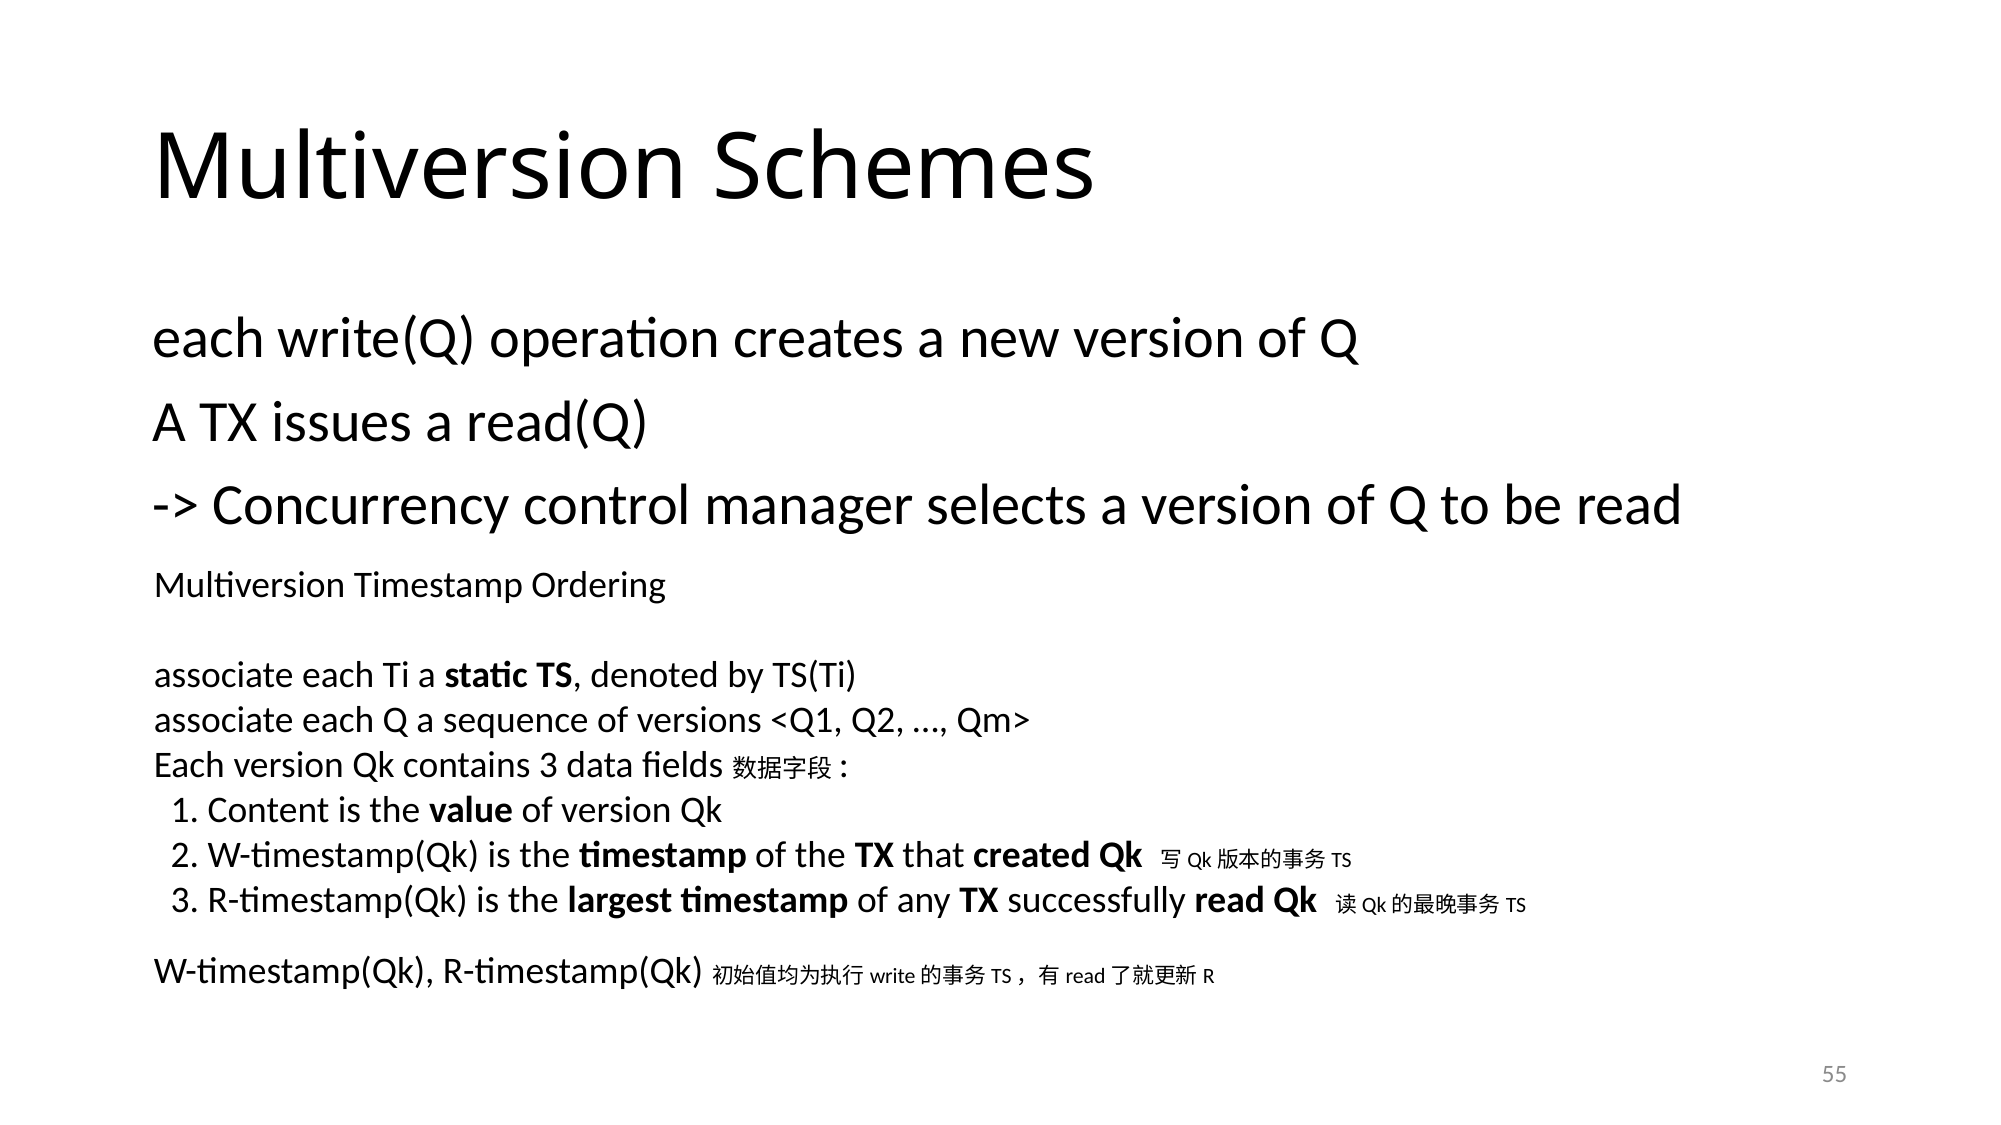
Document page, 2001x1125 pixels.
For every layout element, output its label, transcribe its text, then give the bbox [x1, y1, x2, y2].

text_box Multiversion Timestamp Ordering associate each Ti a static TS, denoted by TS(Ti) associate each Q a sequence of versions <Q1, Q2, …, Qm> Each version Qk contains 3 data fields数据字段: 1. Content is the value of version Qk 2. W-timestamp(Qk) is the timestamp of the TX that created Qk 写Qk版本的事务TS 3. R-timestamp(Qk) is the largest timestamp of any TX successfully read Qk 读Qk的最晚事务TS W-timestamp(Qk), R-timestamp(Qk)初始值均为执行write的事务TS，有read了就更新R [138, 552, 1864, 999]
list each write(Q) operation creates a new version of Q A TX issues a read(Q) -> Concurrency control manager selects a version of Q to be read [137, 299, 1973, 577]
slide_number 55 [1412, 1042, 1863, 1103]
title Multiversion Schemes [137, 59, 1863, 278]
